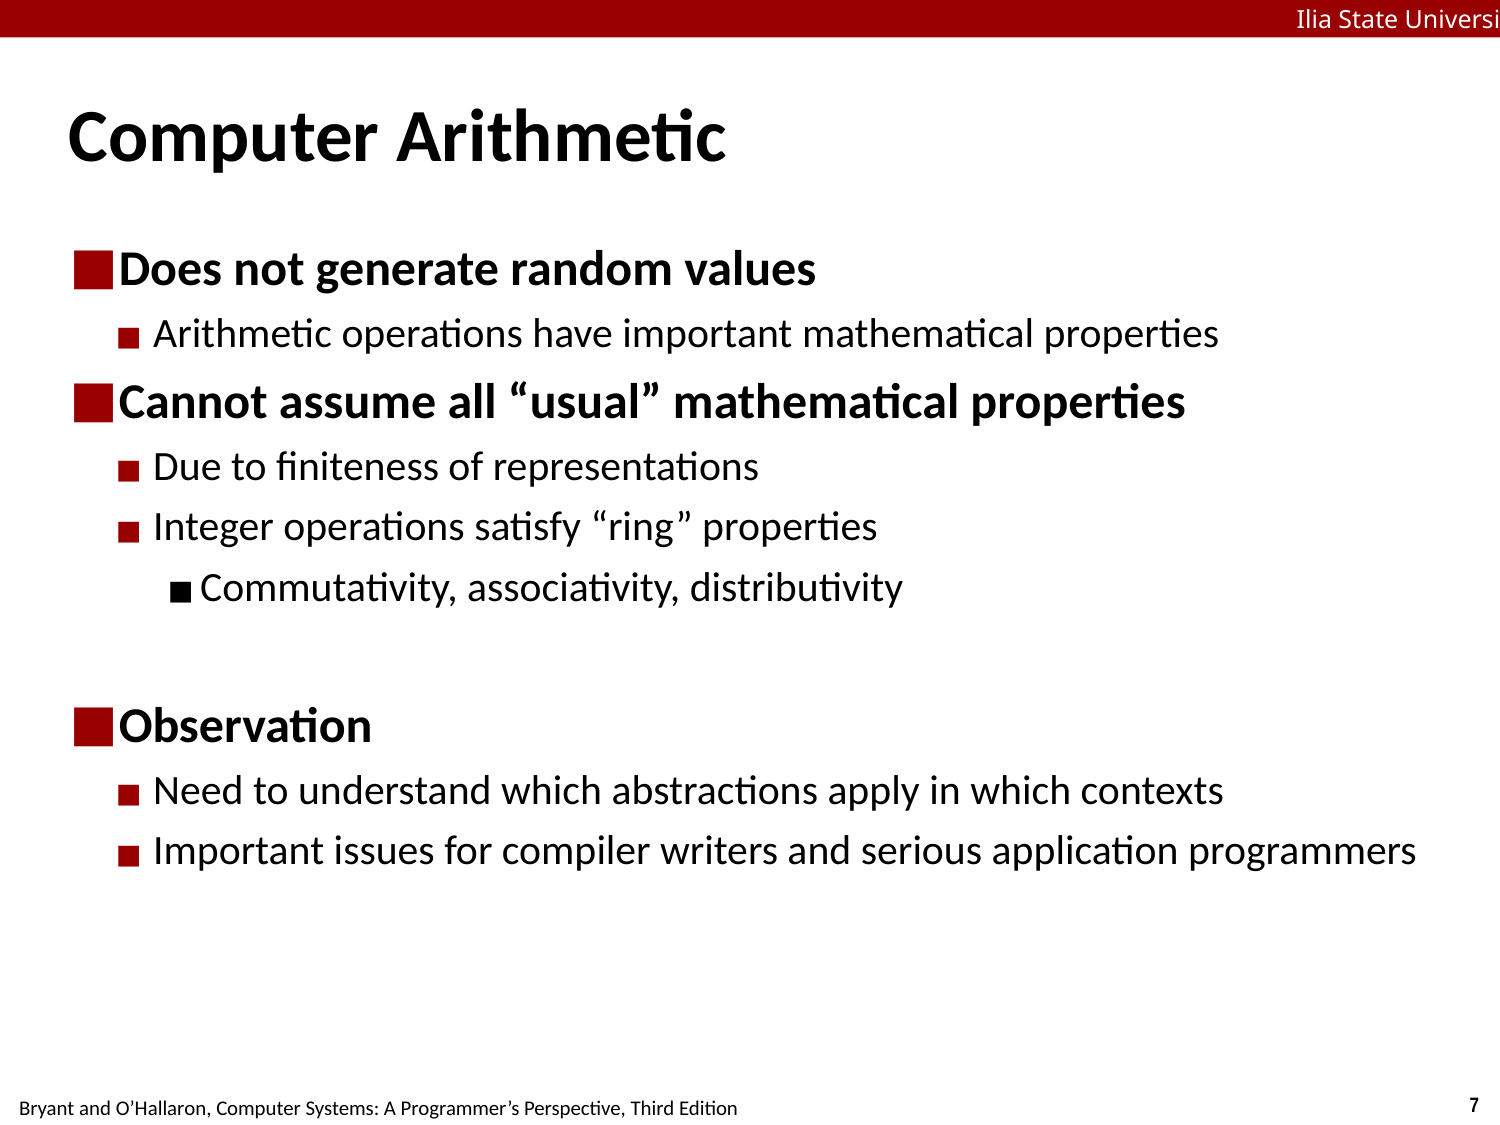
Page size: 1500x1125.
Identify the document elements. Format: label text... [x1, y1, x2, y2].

text_box [0, 0, 1500, 38]
text_box Ilia State University [1296, 3, 1500, 33]
list Does not generate random values Arithmetic operations have important mathematical properties Cannot assume all “usual” mathematical properties Due to finiteness of representations Integer operations satisfy “ring” properties Commutativity, associativity, distributivity Observation Need to understand which abstractions apply in which contexts Important issues for compiler writers and serious application programmers [62, 229, 1438, 1121]
title Computer Arithmetic [62, 41, 1438, 221]
